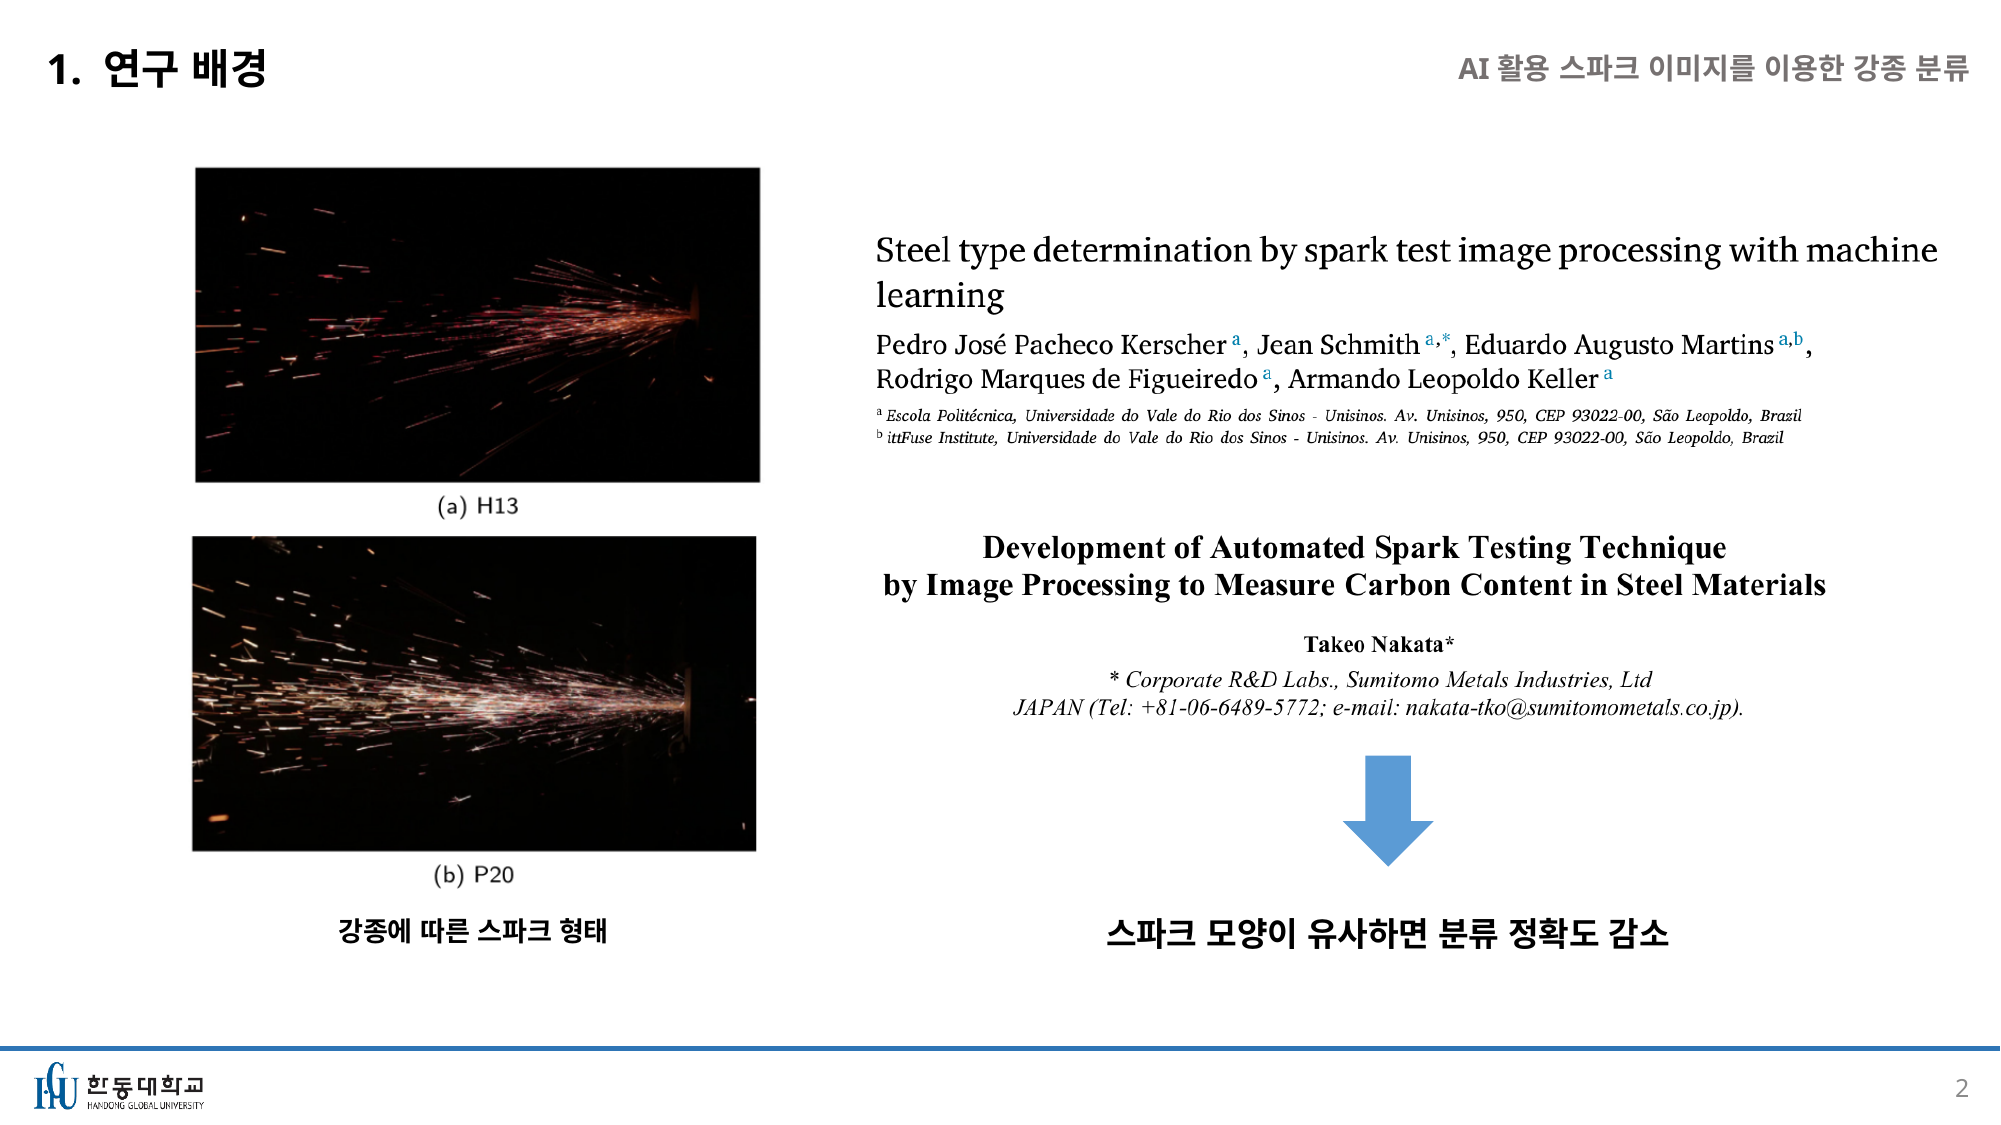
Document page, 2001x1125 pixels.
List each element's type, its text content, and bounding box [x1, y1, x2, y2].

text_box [179, 151, 768, 893]
picture [855, 500, 1855, 732]
text_box 1. 연구 배경 [31, 35, 444, 100]
picture [18, 1050, 217, 1120]
slide_number 2 [1916, 1060, 1985, 1120]
text_box AI활용 스파크 이미지를 이용한 강종 분류 [1285, 43, 1985, 93]
text_box [1340, 754, 1437, 869]
text_box 강종에 따른 스파크 형태 [169, 907, 779, 955]
text_box 스파크 모양이 유사하면 분류 정확도 감소 [1053, 905, 1724, 961]
picture [866, 226, 1951, 453]
